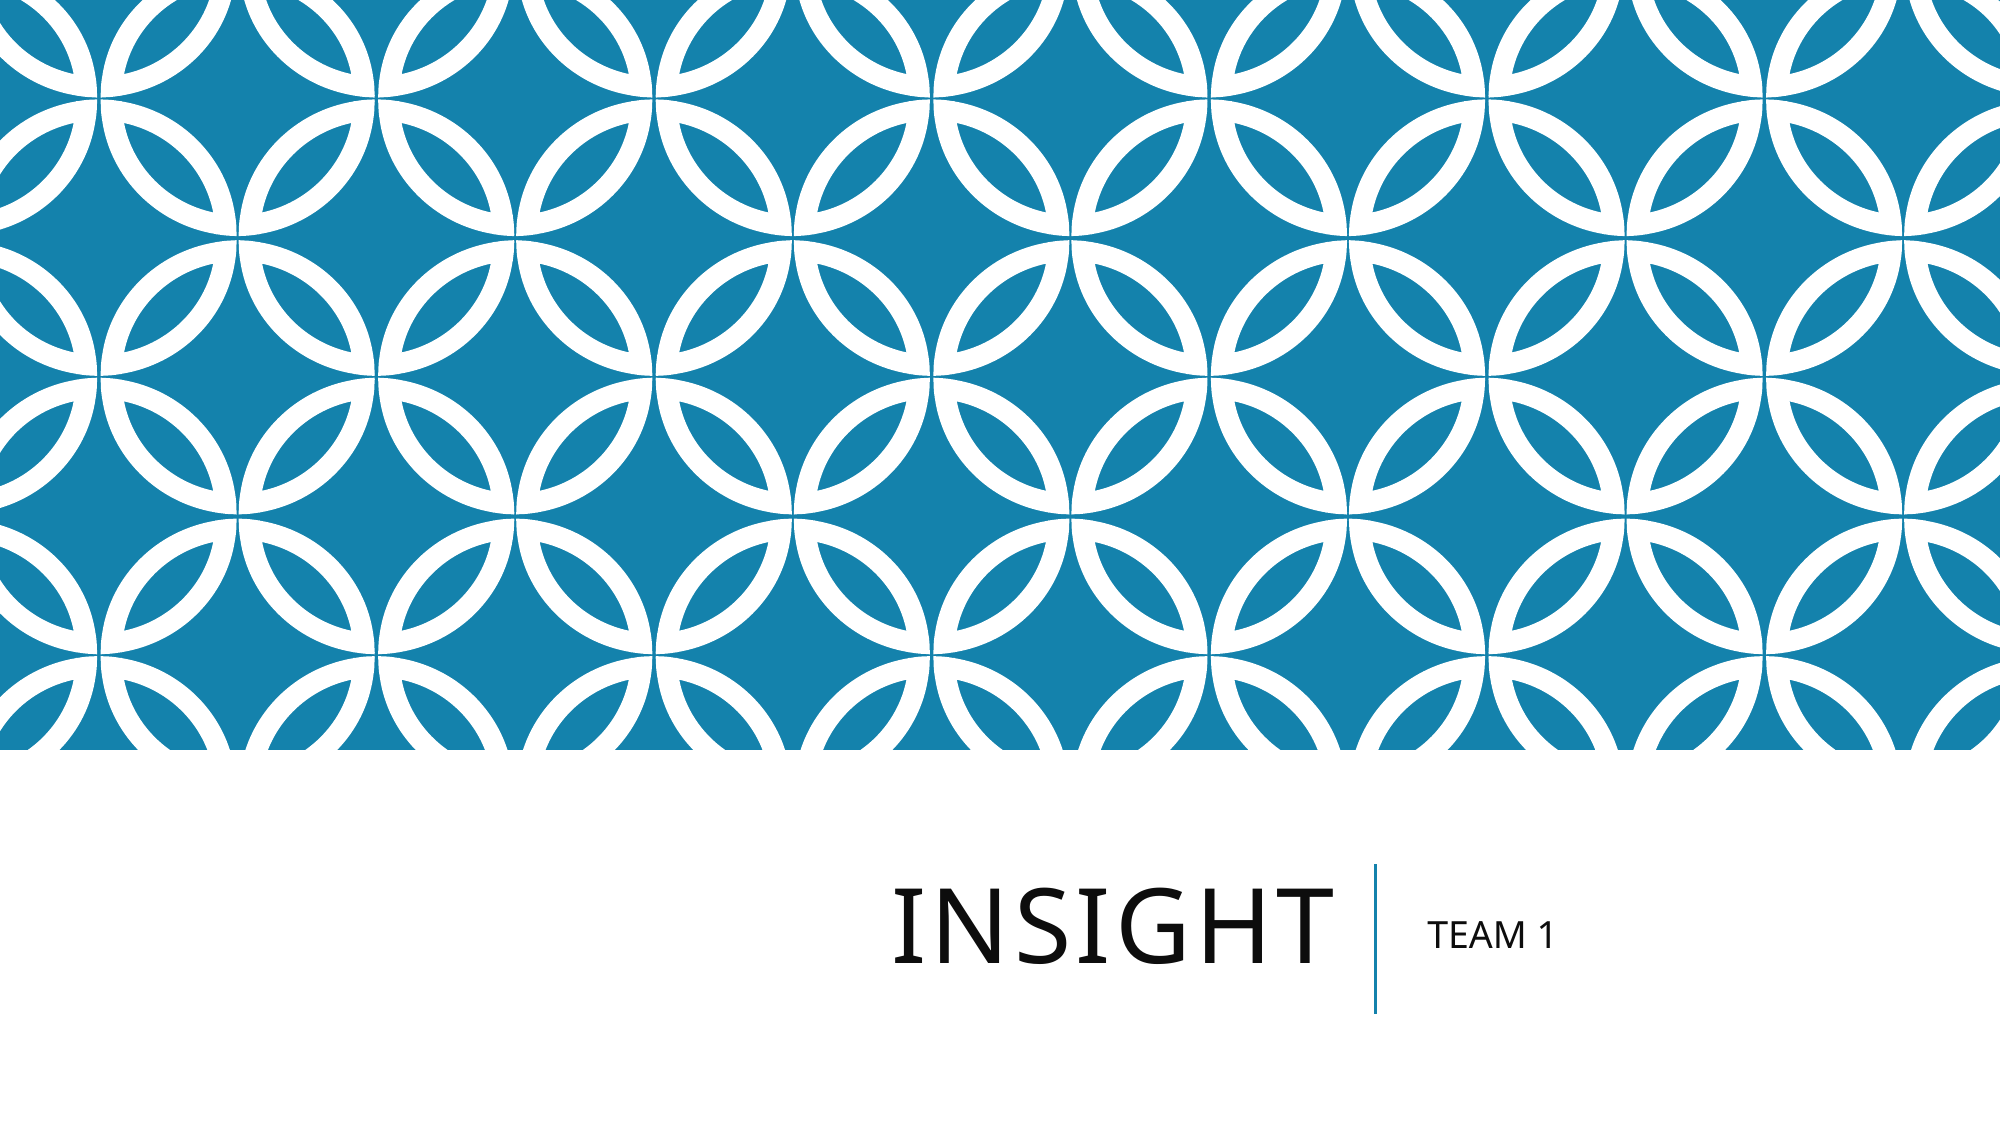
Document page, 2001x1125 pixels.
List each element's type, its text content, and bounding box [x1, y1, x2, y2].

subtitle TEAM 1 [1412, 813, 1938, 1054]
title insight [75, 813, 1350, 1054]
